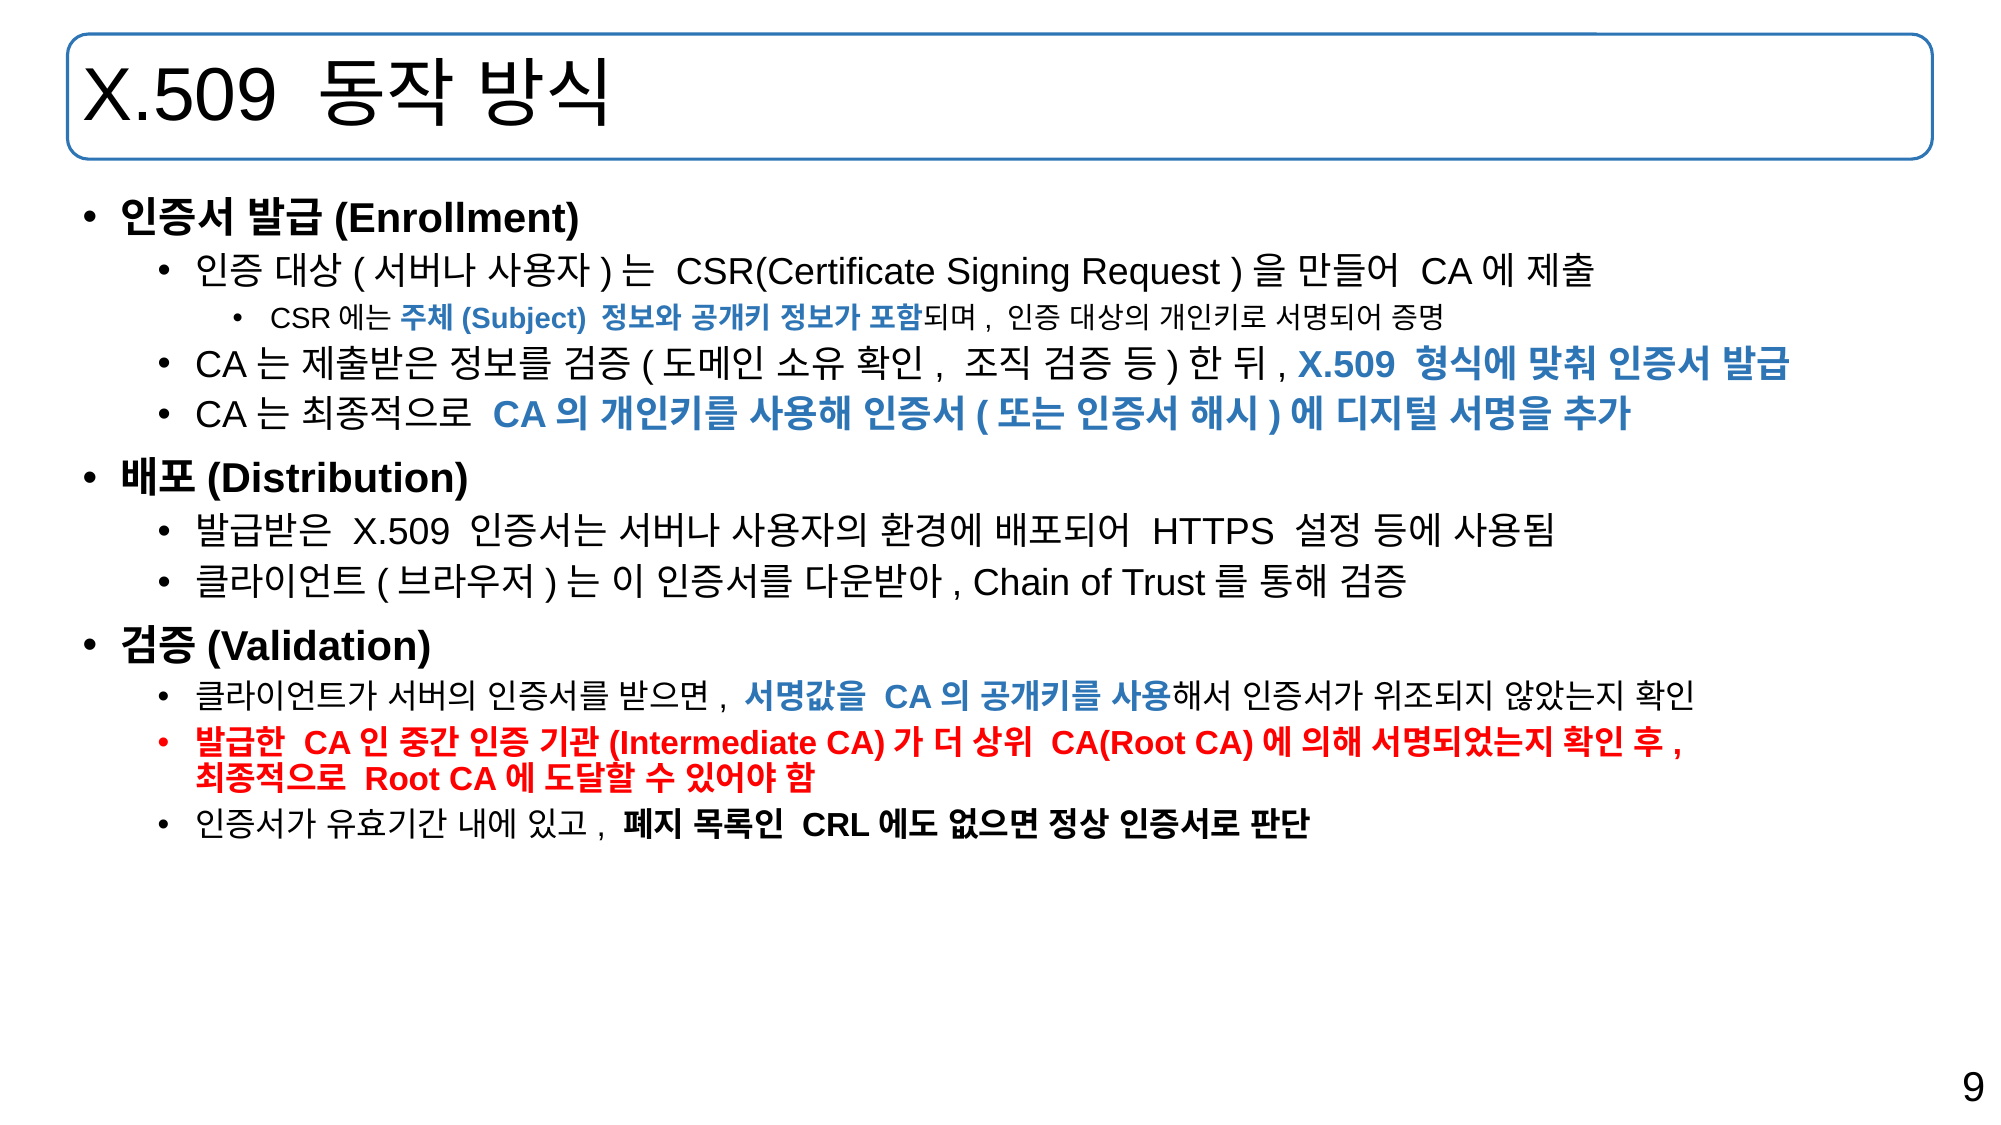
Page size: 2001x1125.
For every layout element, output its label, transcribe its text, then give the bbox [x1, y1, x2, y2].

list 인증서 발급(Enrollment) 인증 대상(서버나 사용자)는 CSR(Certificate Signing Request )을 만들어 CA에 제출 CSR에는 주체(Subject) 정보와 공개키 정보가 포함되며, 인증 대상의 개인키로 서명되어 증명 CA는 제출받은 정보를 검증(도메인 소유 확인, 조직 검증 등)한 뒤, X.509 형식에 맞춰 인증서 발급 CA는 최종적으로 CA의 개인키를 사용해 인증서(또는 인증서 해시)에 디지털 서명을 추가 배포(Distribution) 발급받은 X.509 인증서는 서버나 사용자의 환경에 배포되어 HTTPS 설정 등에 사용됨 클라이언트(브라우저)는 이 인증서를 다운받아, Chain of Trust를 통해 검증 검증(Validation) 클라이언트가 서버의 인증서를 받으면, 서명값을 CA의 공개키를 사용해서 인증서가 위조되지 않았는지 확인 발급한 CA인 중간 인증 기관(Intermediate CA)가 더 상위 CA(Root CA)에 의해 서명되었는지 확인 후, 최종적으로 Root CA에 도달할 수 있어야 함 인증서가 유효기간 내에 있고, 폐지 목록인 CRL에도 없으면 정상 인증서로 판단 [67, 189, 1933, 1019]
title X.509 동작 방식 [67, 34, 1933, 160]
